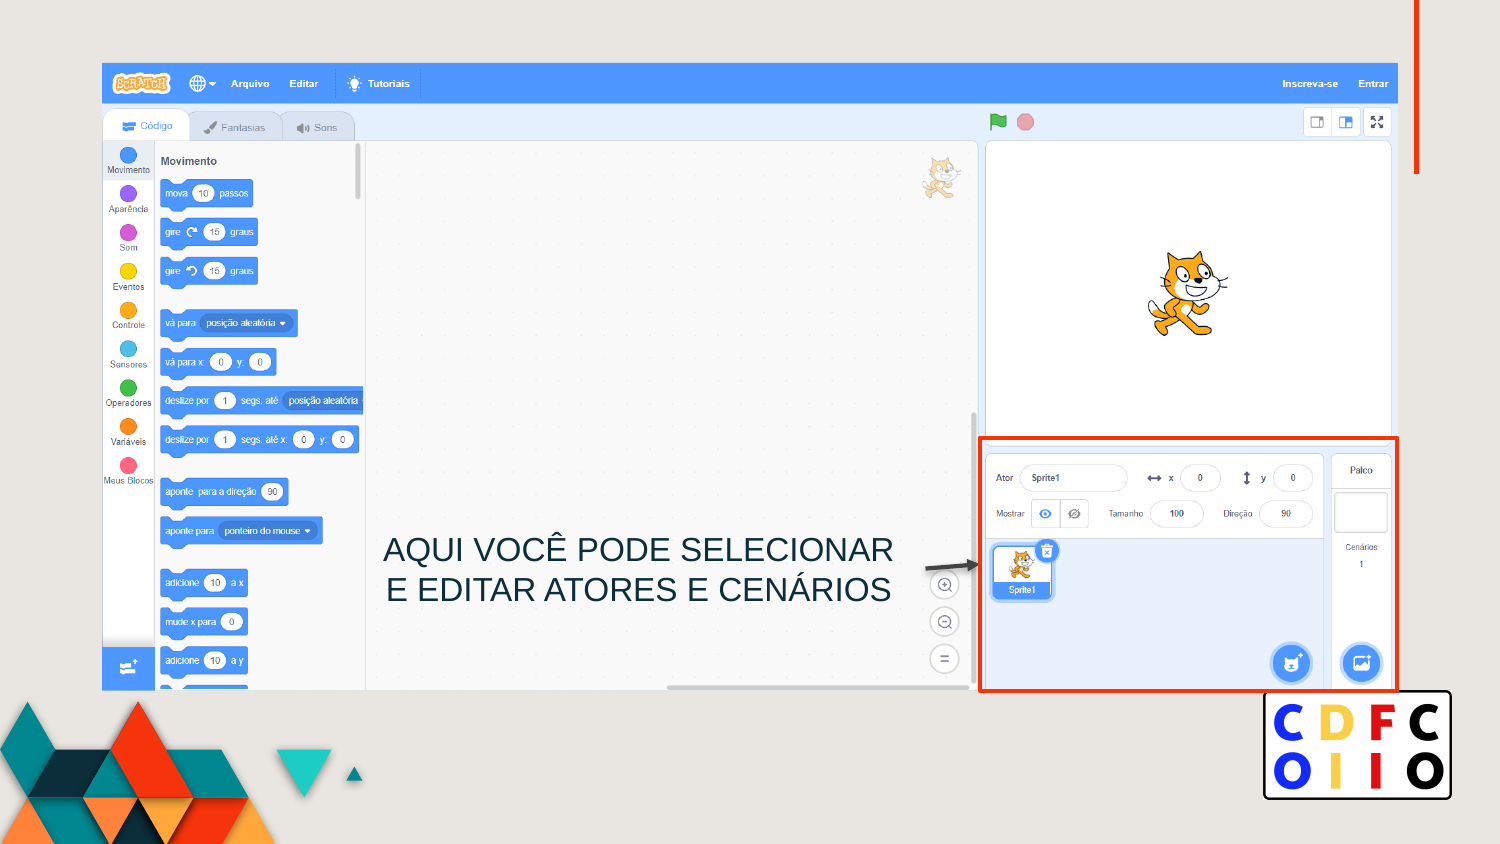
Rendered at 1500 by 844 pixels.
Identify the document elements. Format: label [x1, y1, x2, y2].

text_box [925, 564, 981, 570]
picture [102, 61, 1452, 800]
